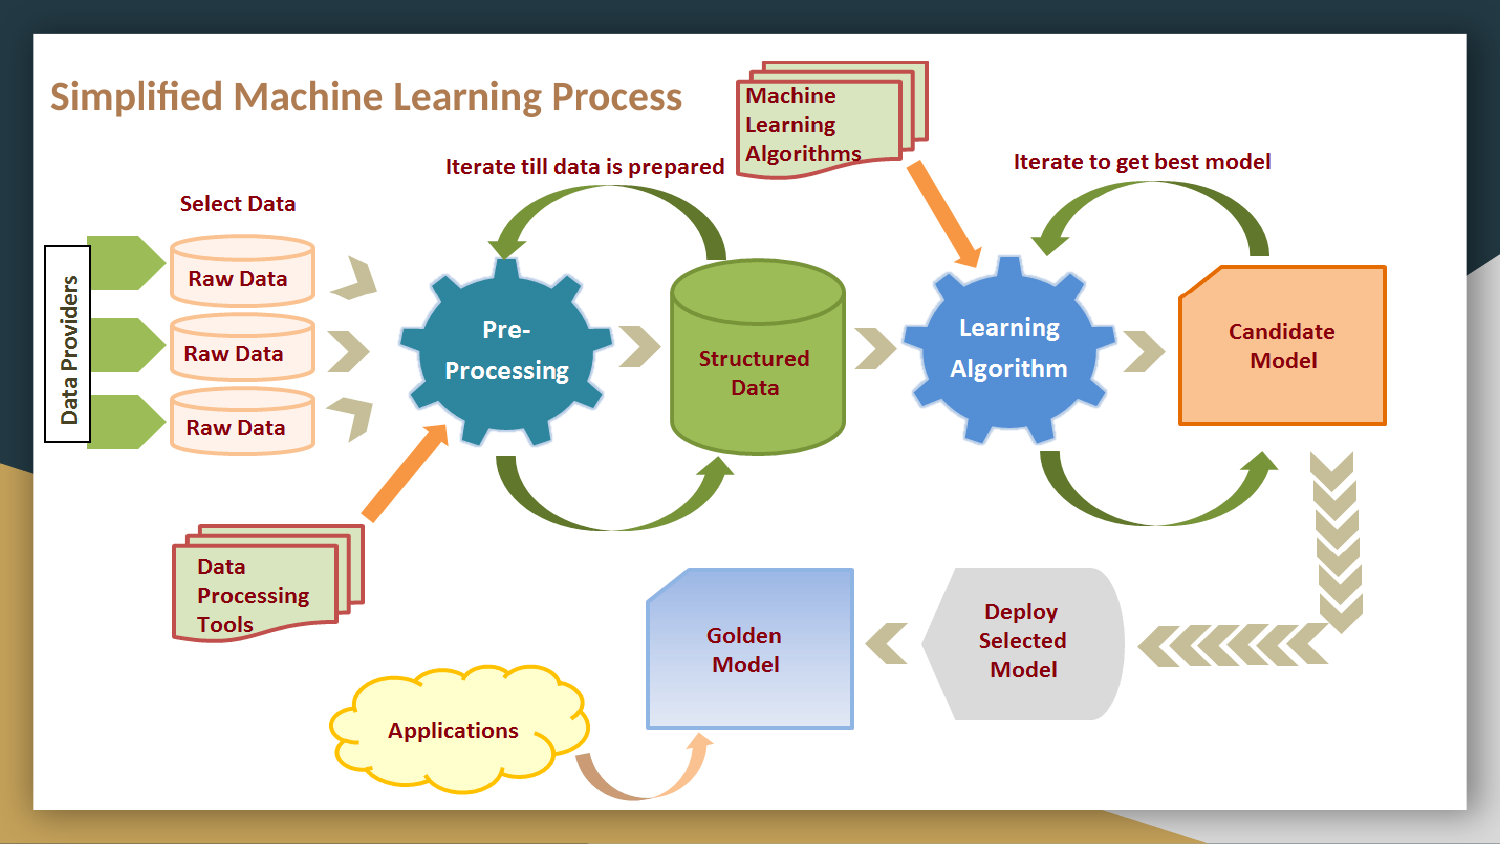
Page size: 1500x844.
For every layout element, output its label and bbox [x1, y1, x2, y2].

picture [34, 35, 1466, 811]
